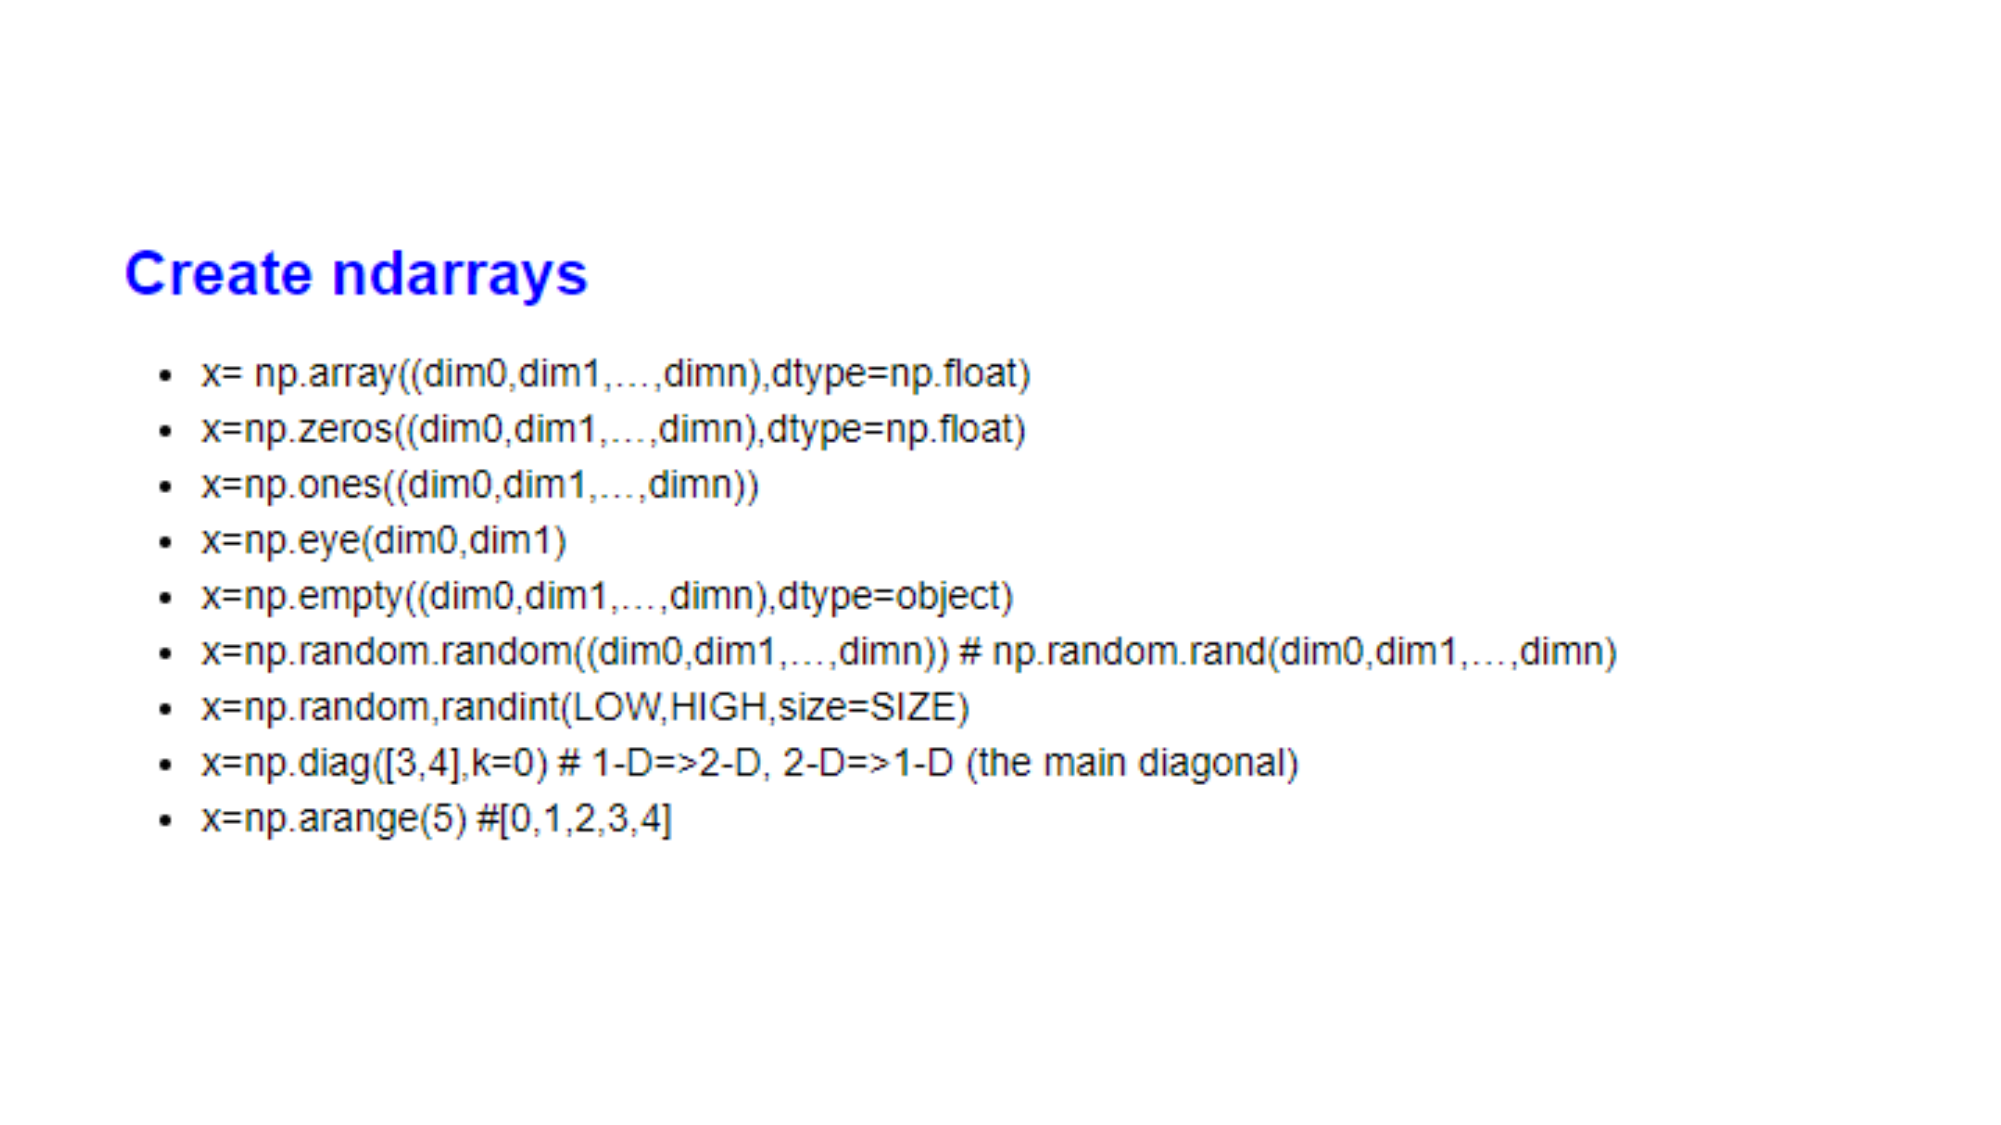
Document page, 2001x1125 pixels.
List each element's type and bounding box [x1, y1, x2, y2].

list [105, 226, 1895, 899]
